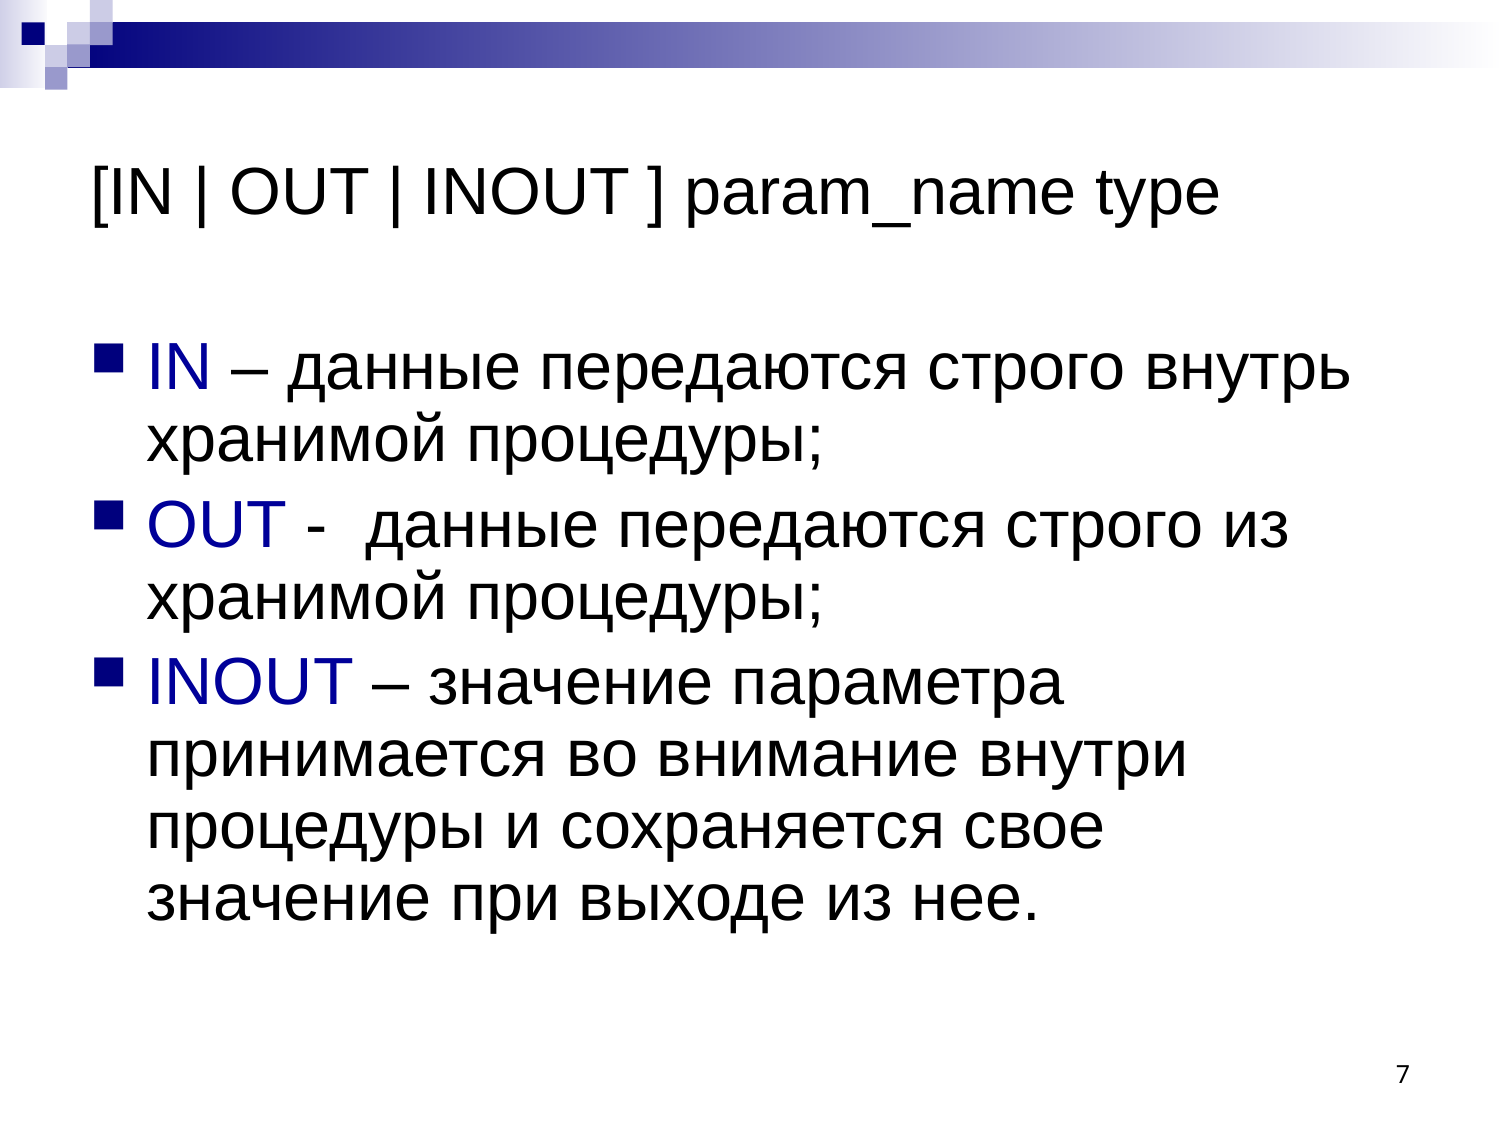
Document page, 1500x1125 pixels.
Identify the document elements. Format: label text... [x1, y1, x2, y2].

title [IN | OUT | INOUT ] param_name type [75, 75, 1425, 300]
list IN – данные передаются строго внутрь хранимой процедуры; OUT - данные передаются строго из хранимой процедуры; INOUT – значение параметра принимается во внимание внутри процедуры и сохраняется свое значение при выходе из нее. [75, 324, 1425, 963]
slide_number 7 [1074, 1024, 1426, 1101]
